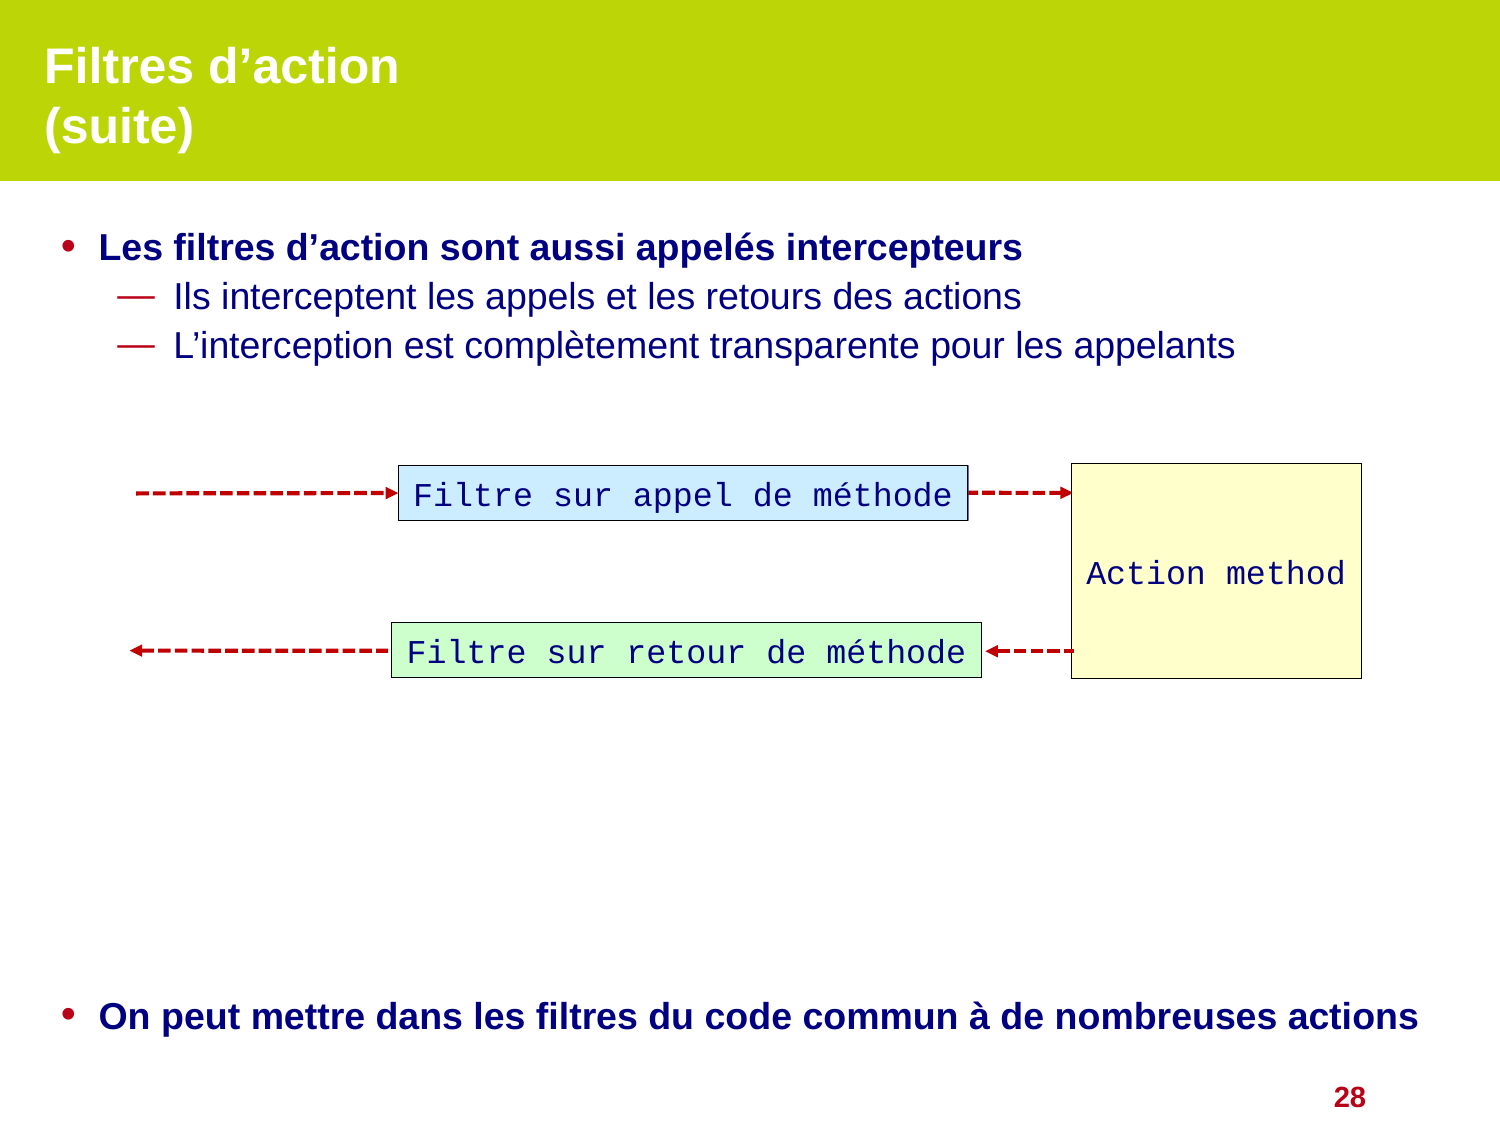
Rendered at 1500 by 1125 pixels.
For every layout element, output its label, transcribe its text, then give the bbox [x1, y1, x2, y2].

text_box Filtre sur retour de méthode [391, 622, 982, 678]
text_box Action method [1071, 463, 1362, 679]
list Les filtres d’action sont aussi appelés intercepteurs Ils interceptent les appels et les retours des actions L’interception est complètement transparente pour les appelants On peut mettre dans les filtres du code commun à de nombreuses actions [45, 215, 1457, 848]
text_box Filtre sur appel de méthode [398, 465, 968, 521]
title Filtres d’action (suite) [29, 26, 1308, 146]
